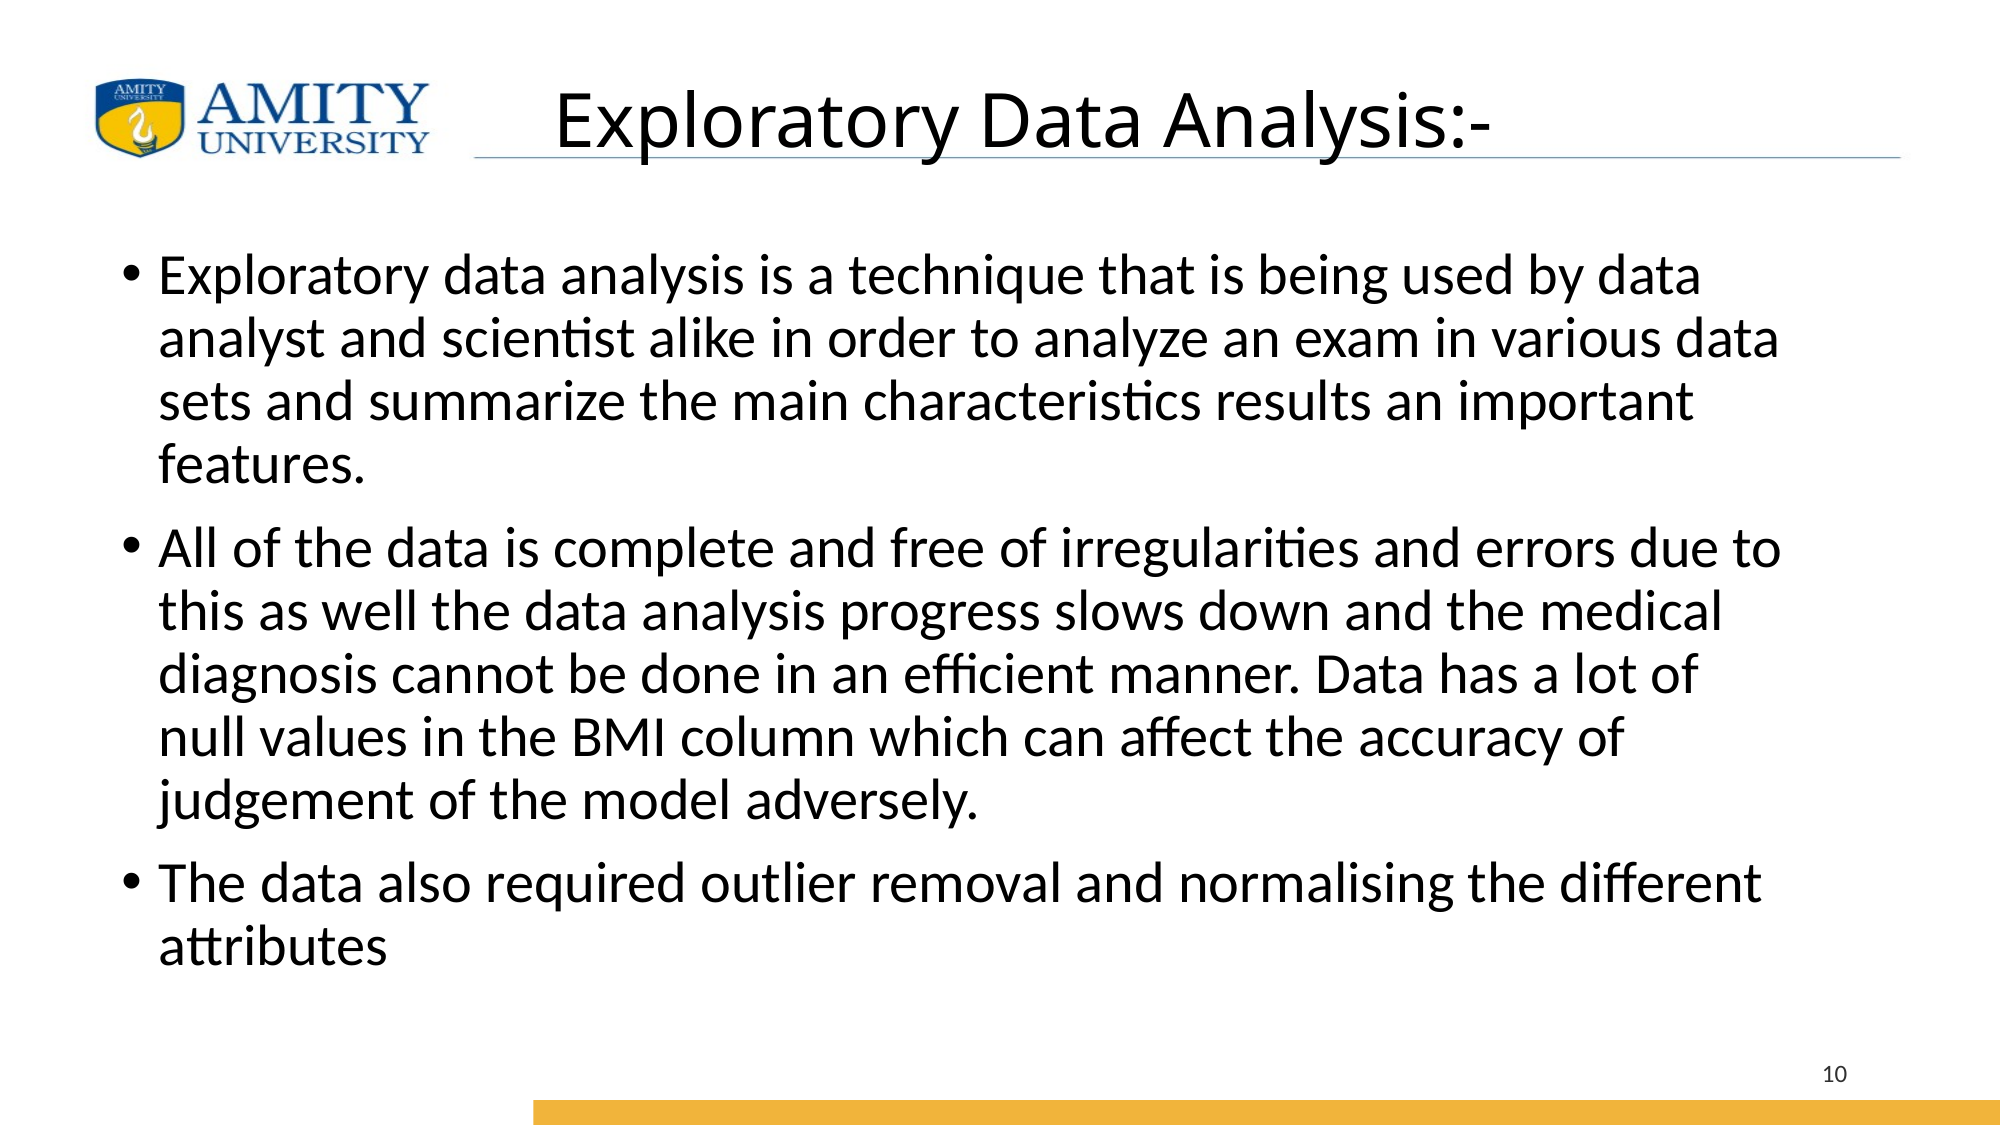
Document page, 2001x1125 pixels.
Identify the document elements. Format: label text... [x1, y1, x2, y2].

slide_number 10 [1412, 1042, 1863, 1103]
picture [0, 0, 236, 188]
picture [1812, 0, 2000, 188]
list Exploratory data analysis is a technique that is being used by data analyst and scientist alike in order to analyze an exam in various data sets and summarize the main characteristics results an important features. All of the data is complete and free of irregularities and errors due to this as well the data analysis progress slows down and the medical diagnosis cannot be done in an efficient manner. Data has a lot of null values in the BMI column which can affect the accuracy of judgement of the model adversely. The data also required outlier removal and normalising the different attributes [106, 236, 1812, 858]
title Exploratory Data Analysis:- [236, 0, 1812, 236]
